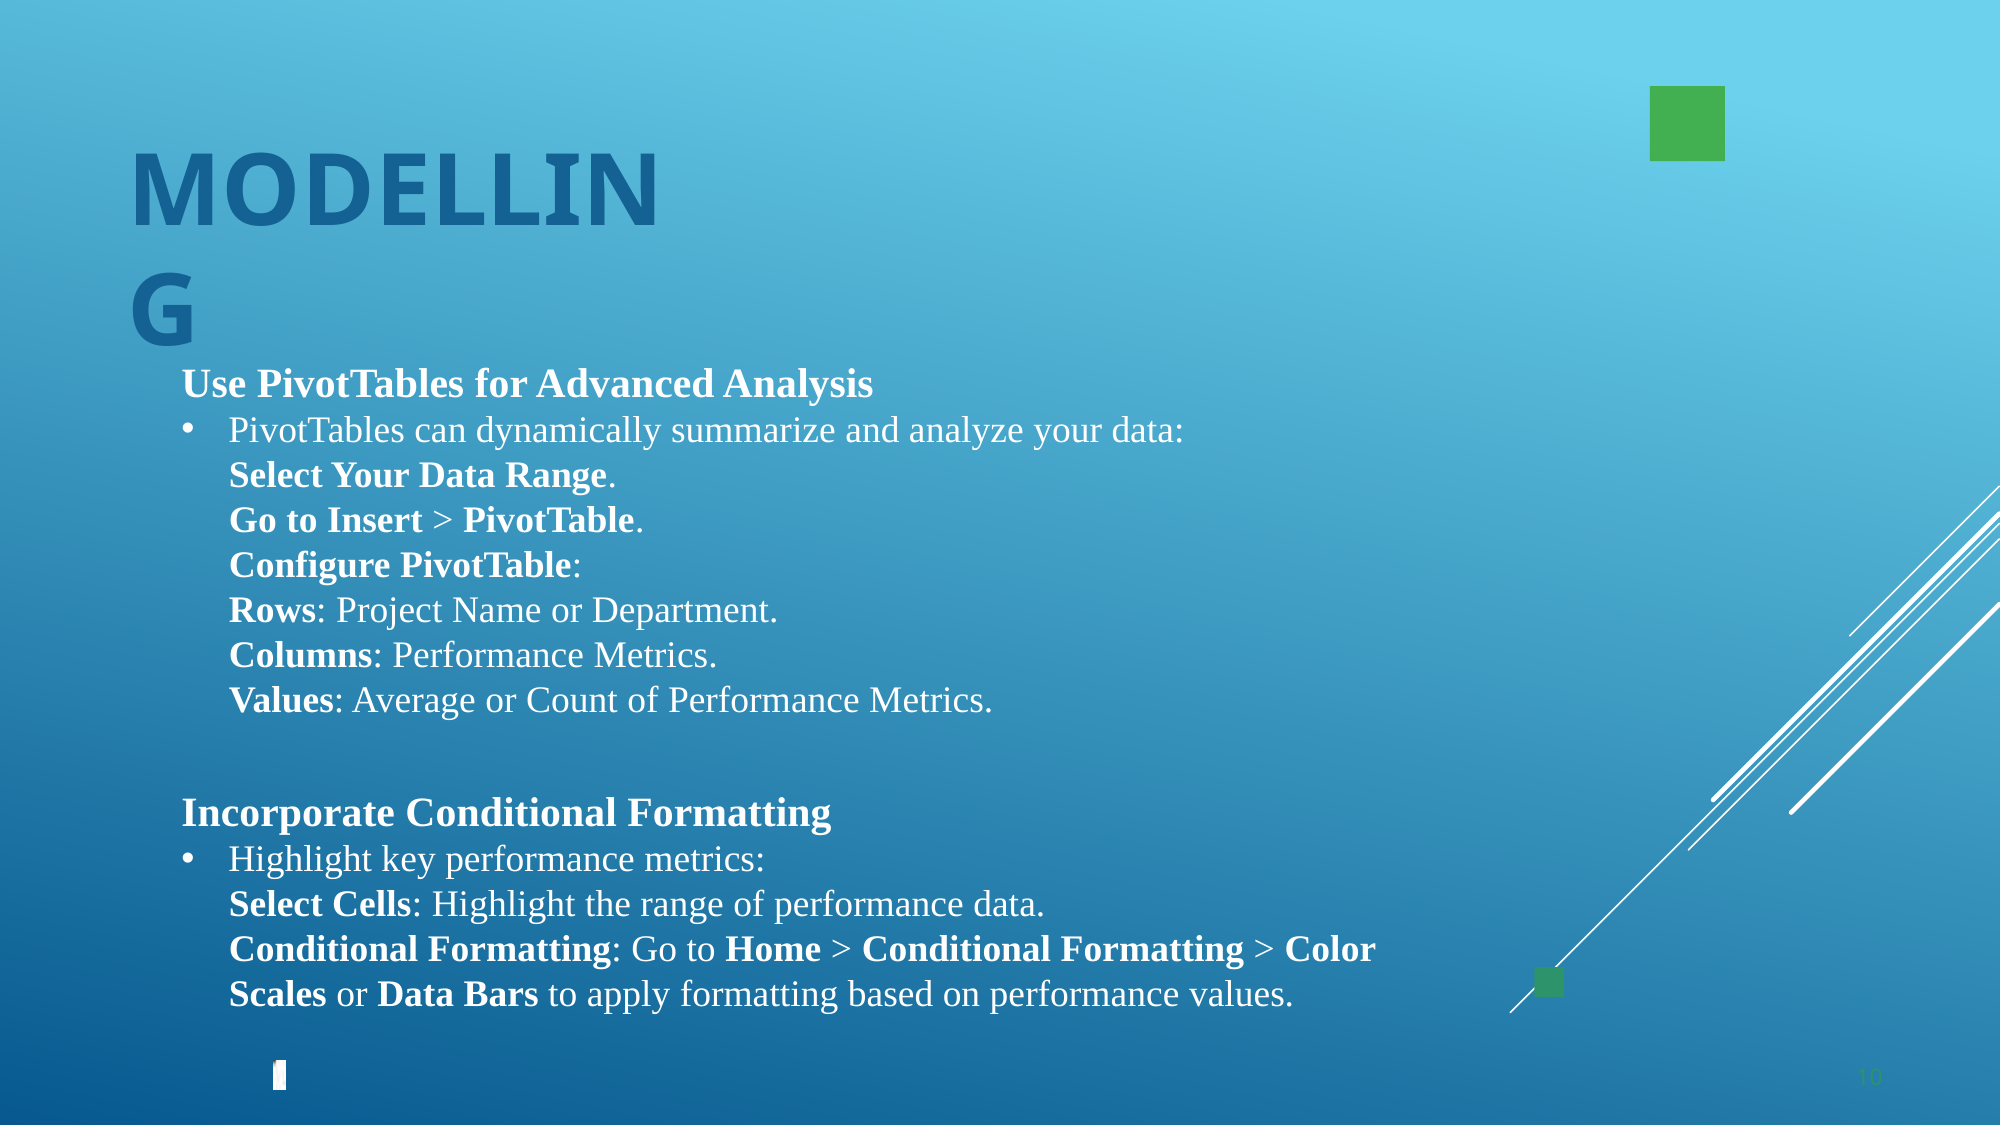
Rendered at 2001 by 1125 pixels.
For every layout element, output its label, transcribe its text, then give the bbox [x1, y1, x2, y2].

text_box [1649, 86, 1725, 162]
picture [273, 1060, 287, 1091]
text_box Use PivotTables for Advanced Analysis PivotTables can dynamically summarize and analyze your data: Select Your Data Range. Go to Insert > PivotTable. Configure PivotTable: Rows: Project Name or Department. Columns: Performance Metrics. Values: Average or Count of Performance Metrics. [166, 347, 1653, 773]
text_box Incorporate Conditional Formatting Highlight key performance metrics: Select Cells: Highlight the range of performance data. Conditional Formatting: Go to Home > Conditional Formatting > Color Scales or Data Bars to apply formatting based on performance values. [166, 777, 1565, 1022]
text_box MODELLING [124, 123, 667, 366]
text_box 10 [1849, 1061, 1888, 1095]
